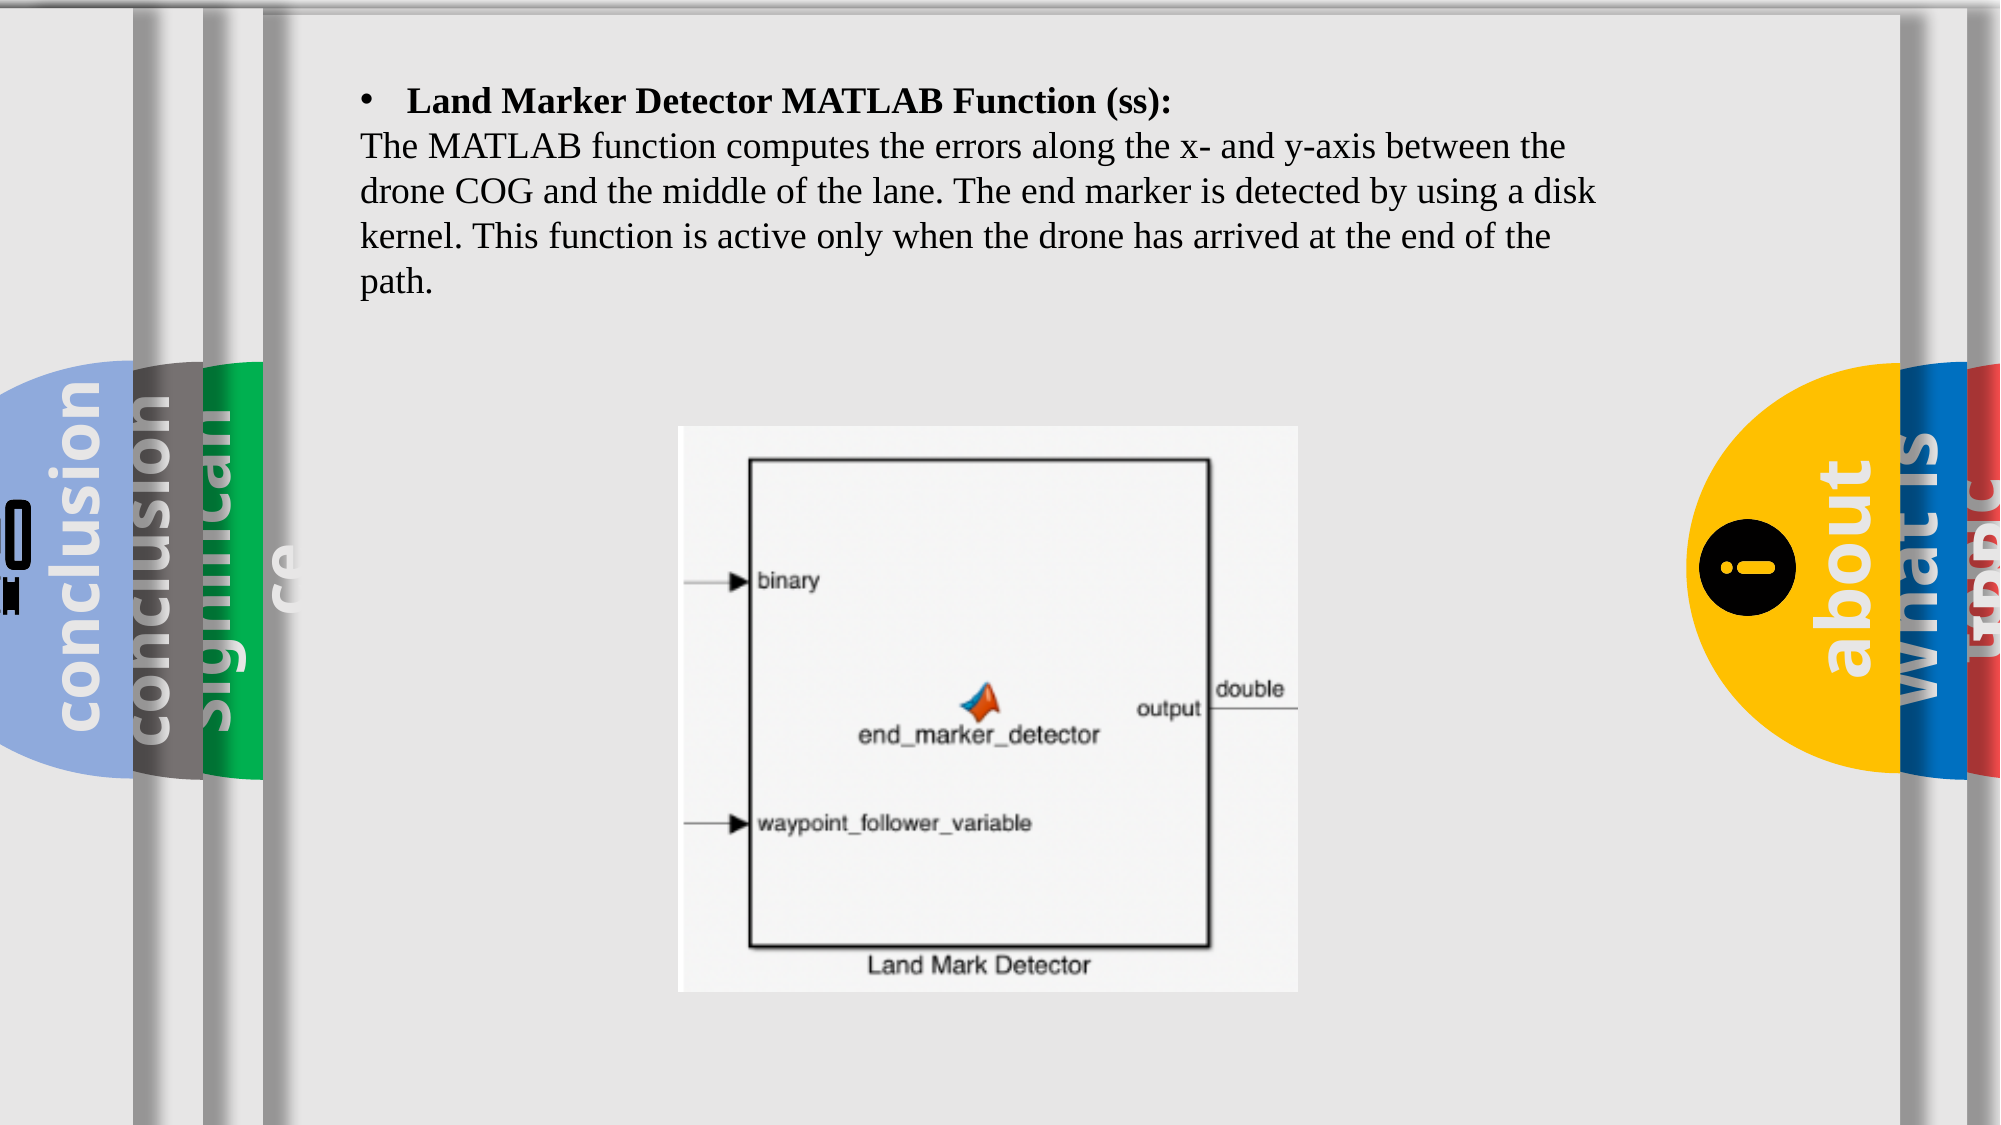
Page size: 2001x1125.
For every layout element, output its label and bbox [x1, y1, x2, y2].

text_box [0, 8, 134, 1125]
text_box [203, 8, 263, 1125]
text_box [1968, 8, 2000, 1125]
picture [678, 426, 1298, 992]
text_box [134, 8, 203, 1125]
text_box [263, 14, 1901, 1125]
text_box [263, 8, 1968, 1125]
